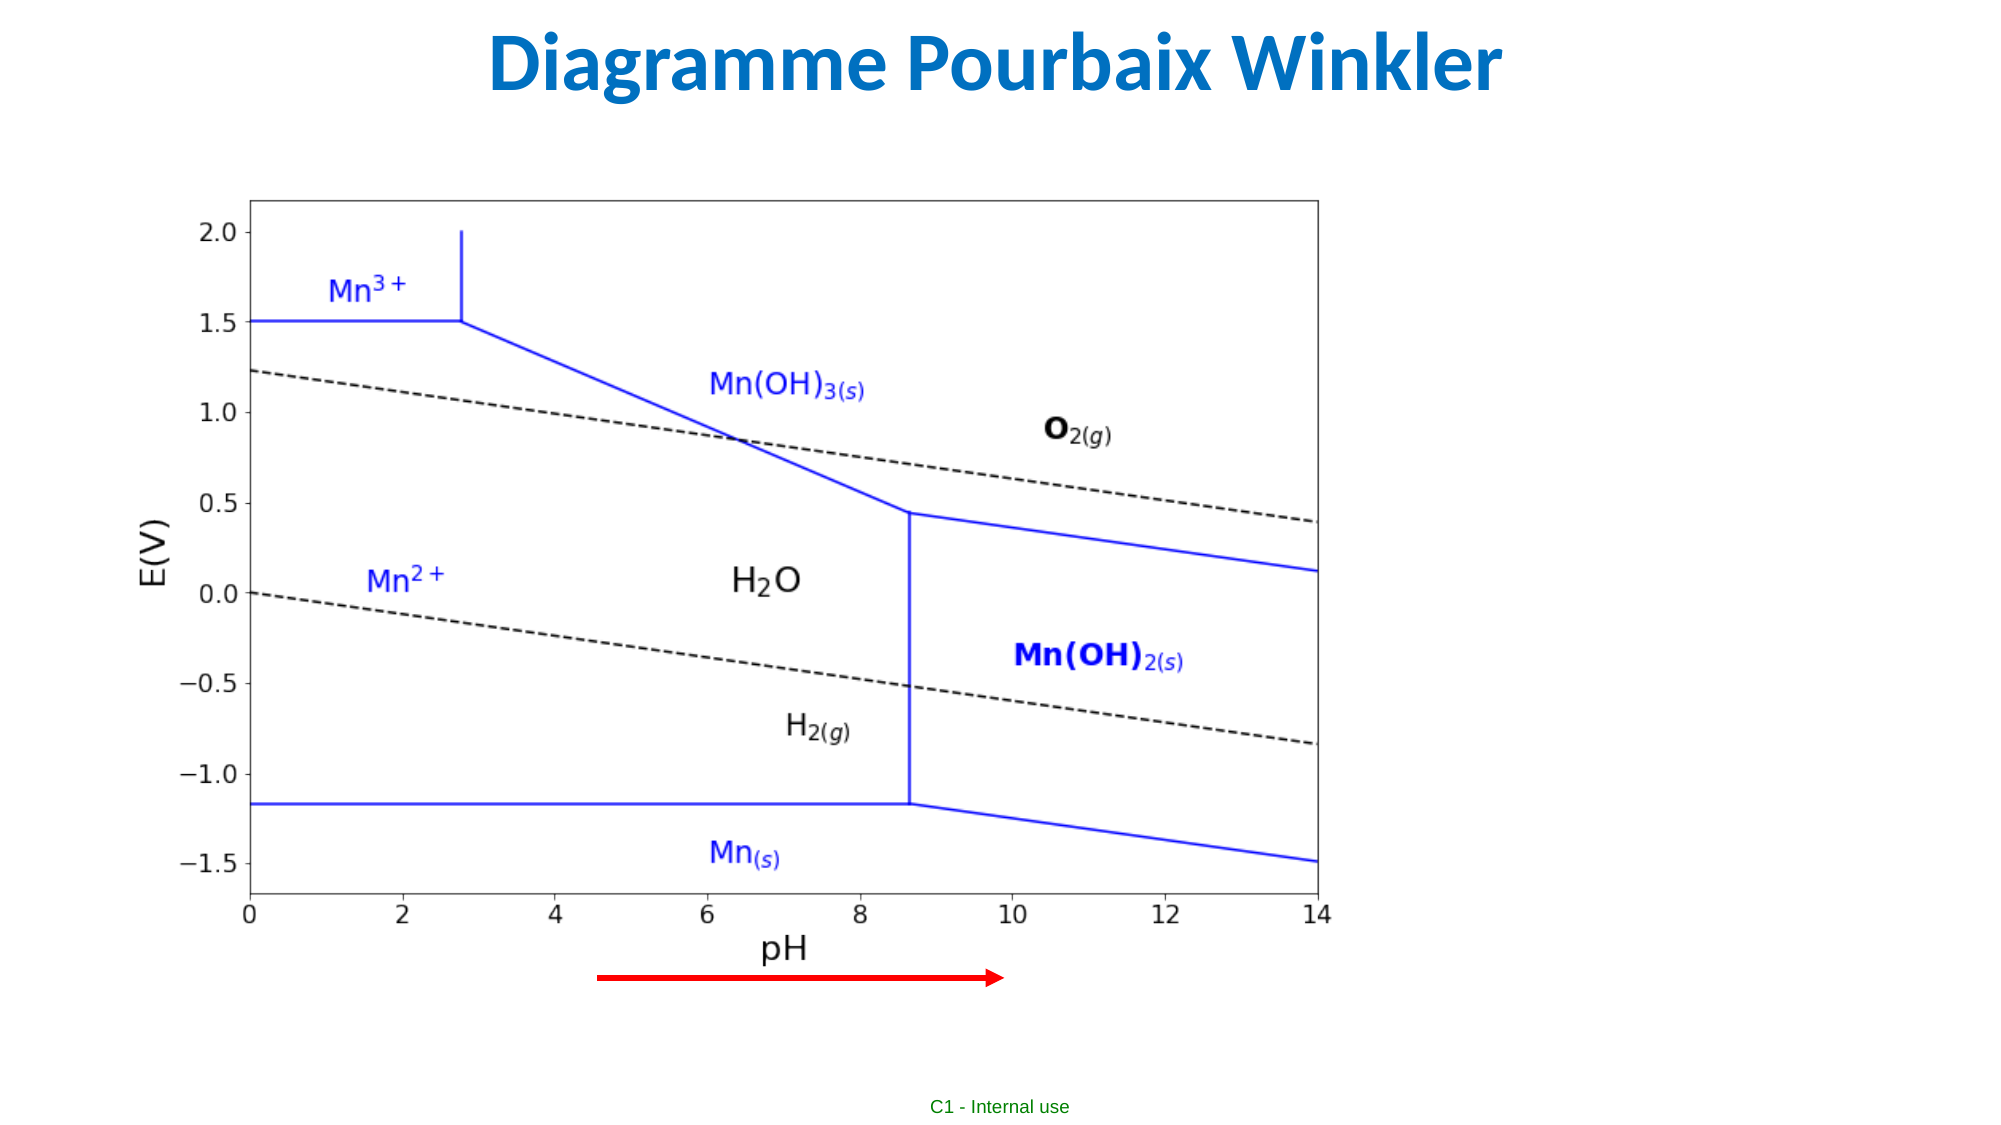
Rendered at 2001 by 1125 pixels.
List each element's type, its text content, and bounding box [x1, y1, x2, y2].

text_box Diagramme Pourbaix Winkler [280, 0, 1714, 115]
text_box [127, 189, 1345, 978]
